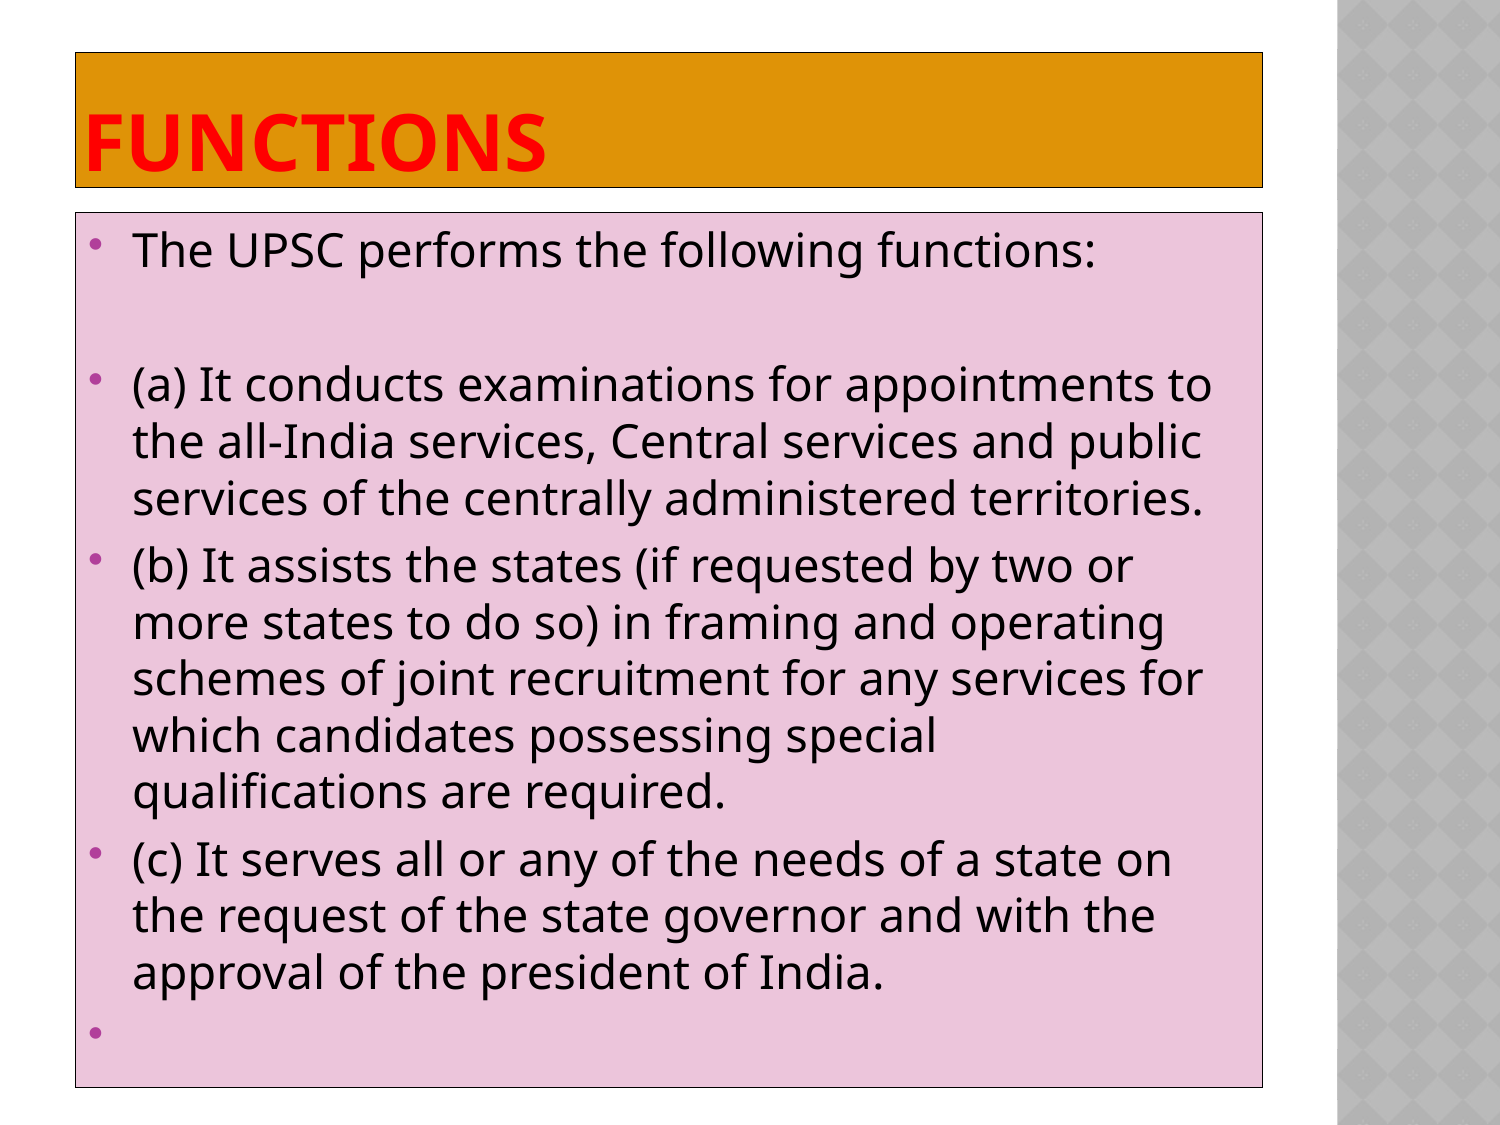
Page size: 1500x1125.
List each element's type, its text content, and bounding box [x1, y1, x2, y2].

title functions [75, 52, 1263, 188]
list The UPSC performs the following functions: (a) It conducts examinations for appointments to the all-India services, Central services and public services of the centrally administered territories. (b) It assists the states (if requested by two or more states to do so) in framing and operating schemes of joint recruitment for any services for which candidates possessing special qualifications are required. (c) It serves all or any of the needs of a state on the request of the state governor and with the approval of the president of India. [75, 212, 1263, 1088]
